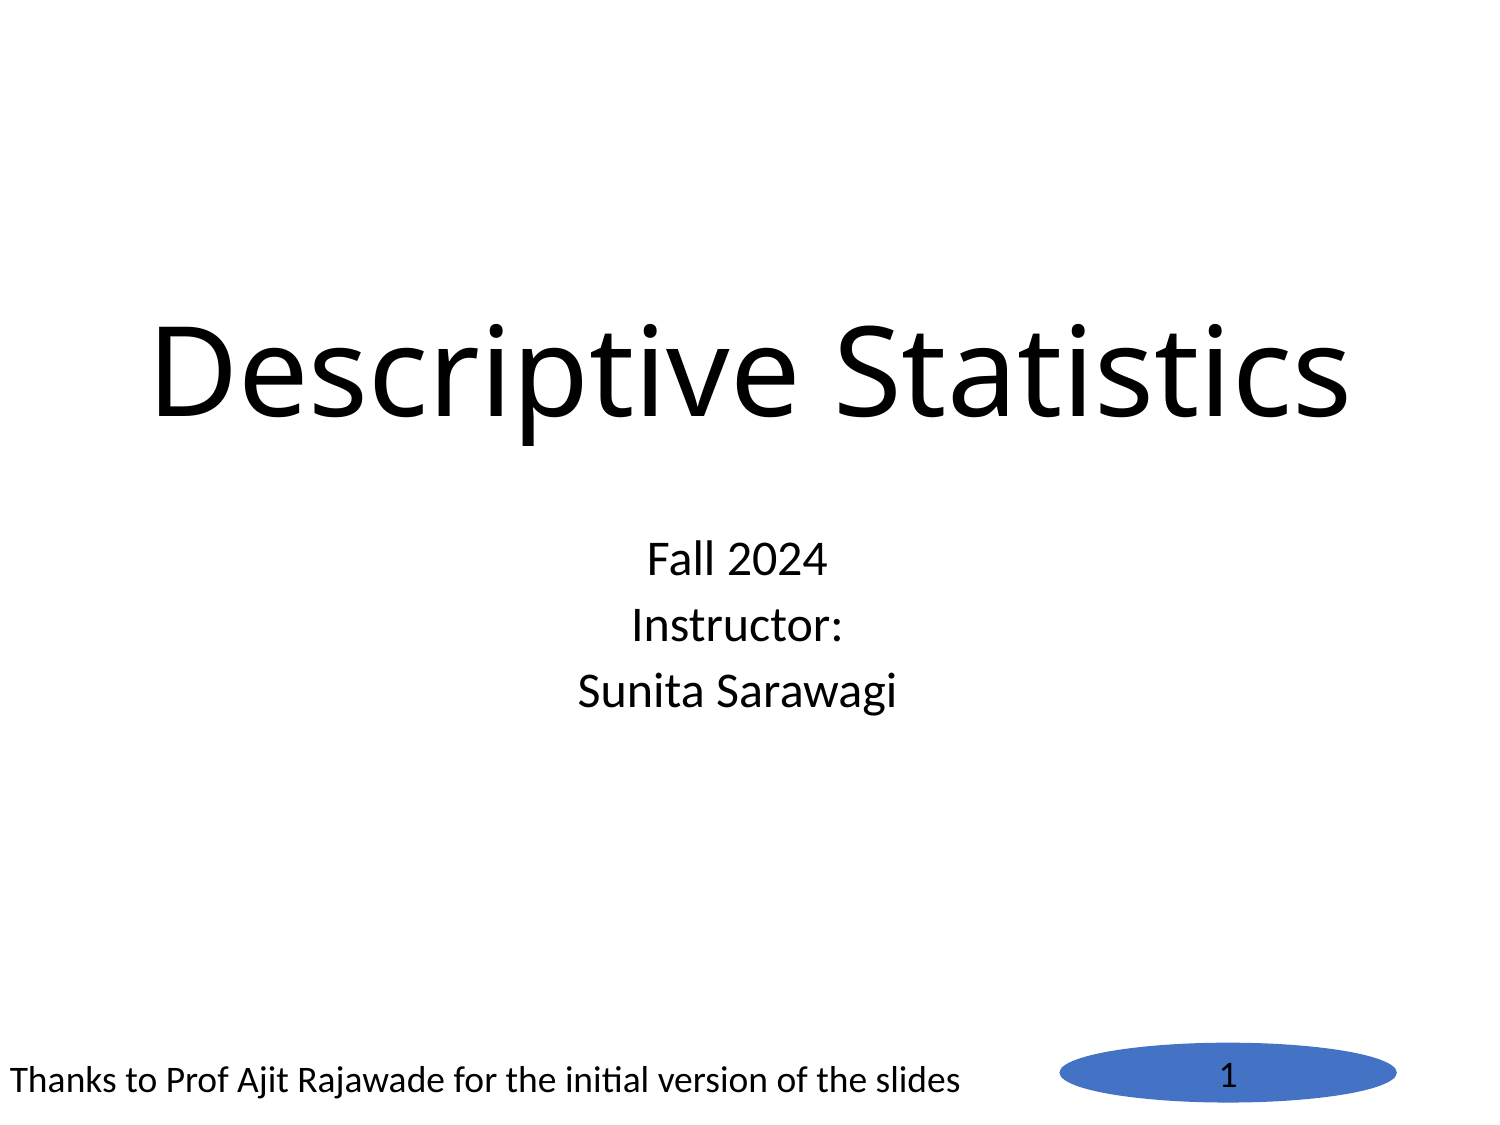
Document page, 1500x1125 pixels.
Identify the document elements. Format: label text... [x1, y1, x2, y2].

slide_number 1 [1059, 1042, 1397, 1103]
text_box Thanks to Prof Ajit Rajawade for the initial version of the slides [0, 1047, 977, 1108]
title Descriptive Statistics [112, 184, 1388, 576]
subtitle Fall 2024 Instructor: Sunita Sarawagi [212, 525, 1263, 850]
